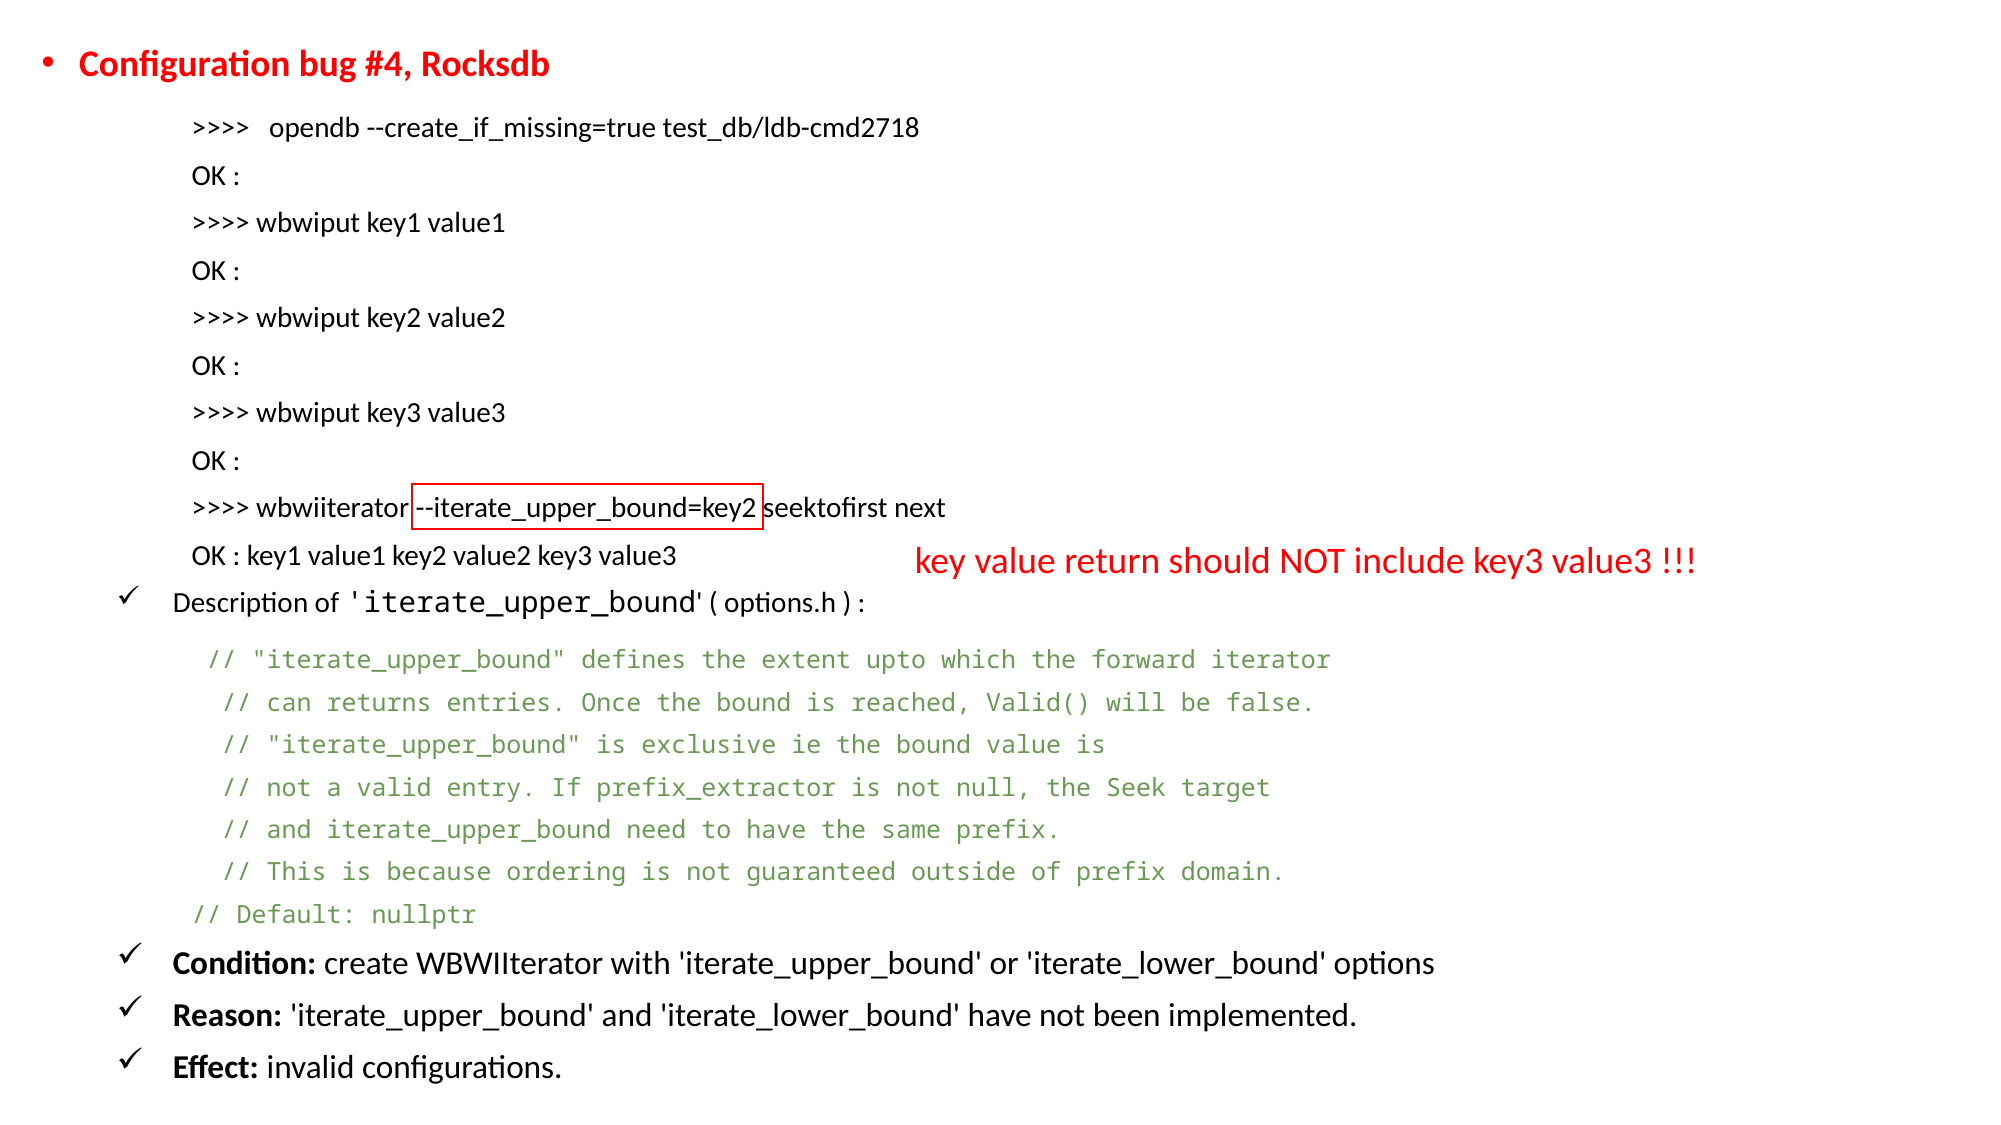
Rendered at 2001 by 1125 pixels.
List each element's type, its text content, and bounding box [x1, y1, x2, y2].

text_box Configuration bug #4, Rocksdb >>>> opendb --create_if_missing=true test_db/ldb-cmd2718 OK : >>>> wbwiput key1 value1 OK : >>>> wbwiput key2 value2 OK : >>>> wbwiput key3 value3 OK : >>>> wbwiiterator --iterate_upper_bound=key2 seektofirst next OK : key1 value1 key2 value2 key3 value3 Description of 'iterate_upper_bound' ( options.h ) : // "iterate_upper_bound" defines the extent upto which the forward iterator // can returns entries. Once the bound is reached, Valid() will be false. // "iterate_upper_bound" is exclusive ie the bound value is // not a valid entry. If prefix_extractor is not null, the Seek target // and iterate_upper_bound need to have the same prefix. // This is because ordering is not guaranteed outside of prefix domain. // Default: nullptr Condition: create WBWIIterator with 'iterate_upper_bound' or 'iterate_lower_bound' options Reason: 'iterate_upper_bound' and 'iterate_lower_bound' have not been implemented. Effect: invalid configurations. [26, 31, 1973, 1094]
text_box [411, 483, 764, 530]
text_box key value return should NOT include key3 value3 !!! [900, 528, 1714, 589]
